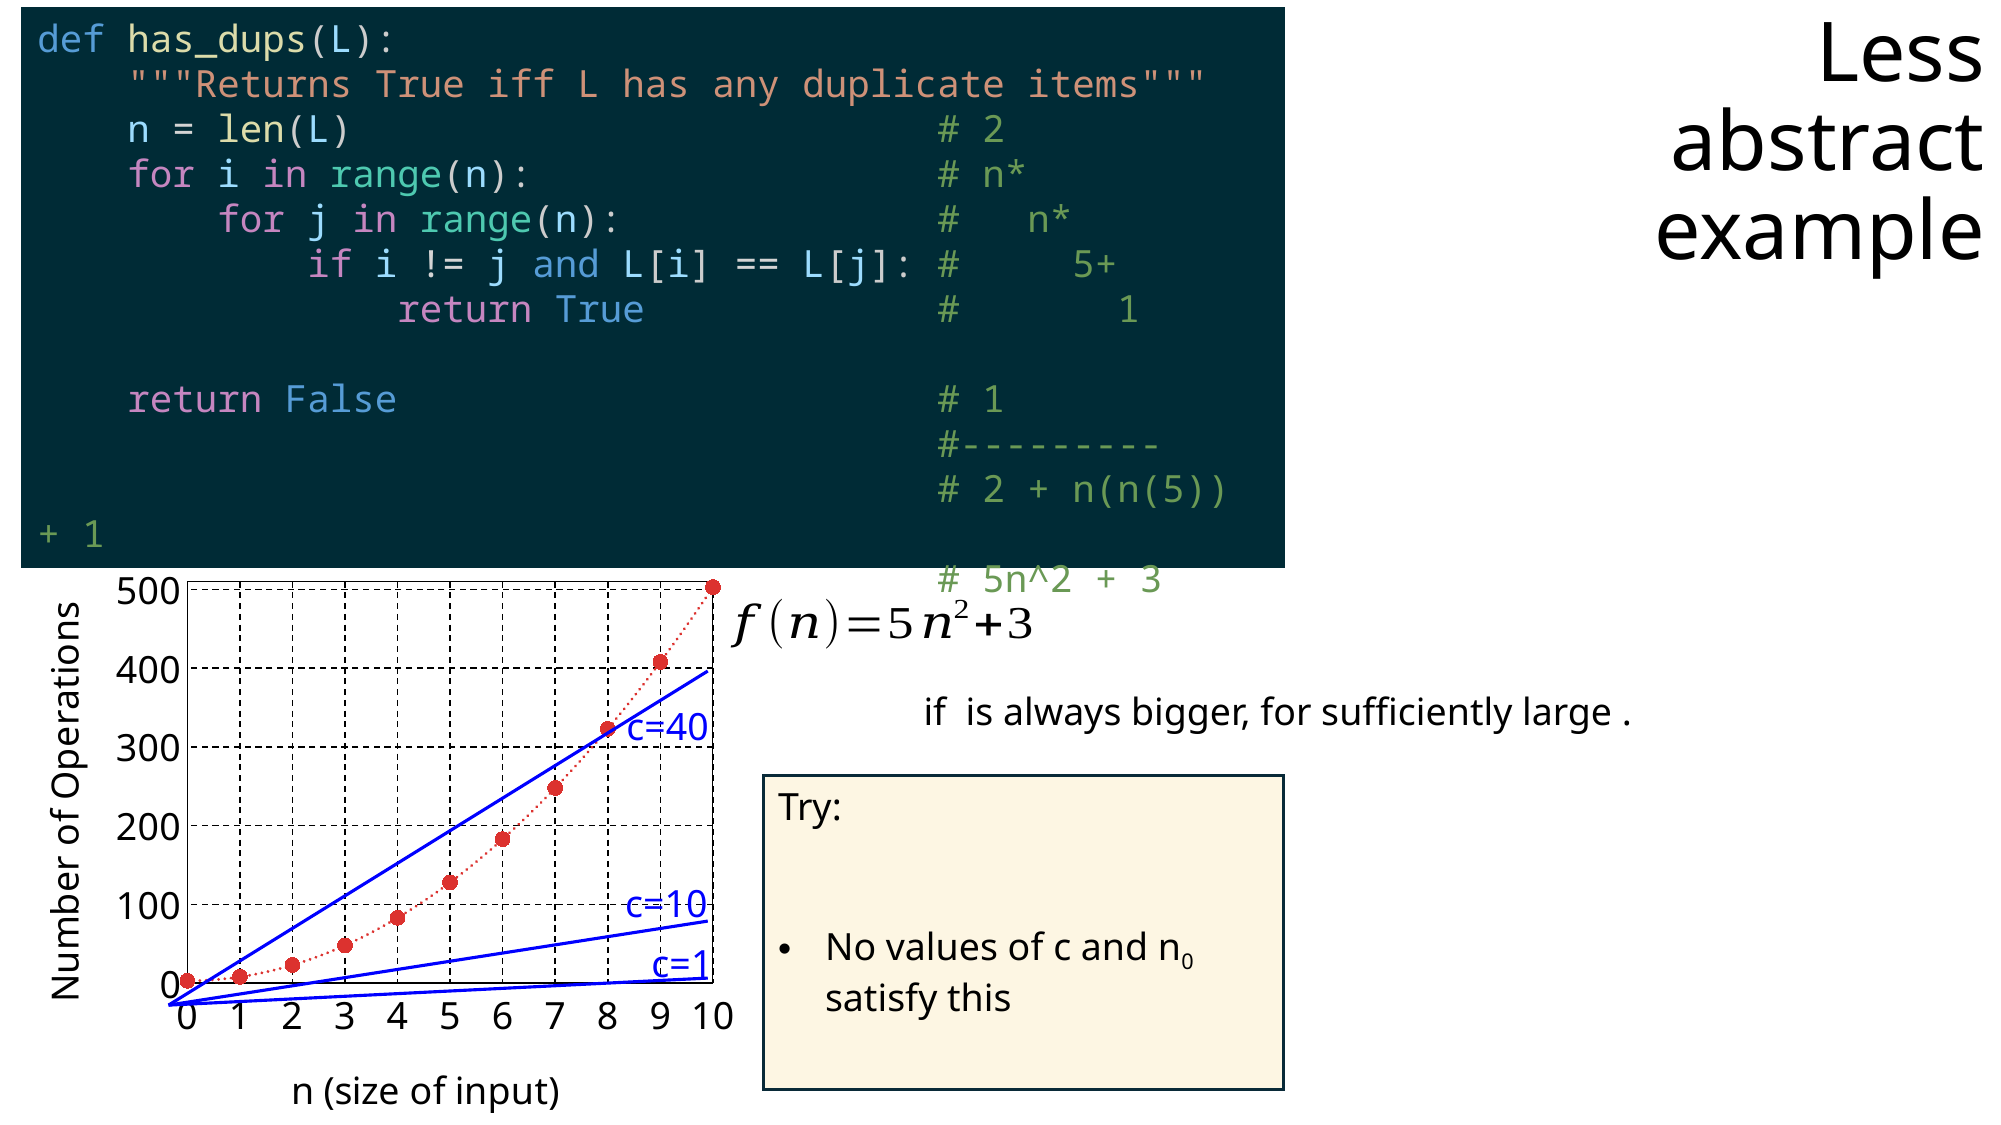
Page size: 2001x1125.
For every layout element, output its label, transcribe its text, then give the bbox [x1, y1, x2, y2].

text_box def has_dups(L): """Returns True iff L has any duplicate items""" n = len(L) # 2 for i in range(n): # n* for j in range(n): # n* if i != j and L[i] == L[j]: # 5+ return True # 1 return False # 1 #--------- # 2 + n(n(5)) + 1 # 5n^2 + 3 [21, 6, 1286, 569]
title Less abstract example [1606, 0, 2000, 288]
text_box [724, 932, 728, 1006]
chart [0, 551, 751, 1125]
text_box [168, 670, 724, 1006]
